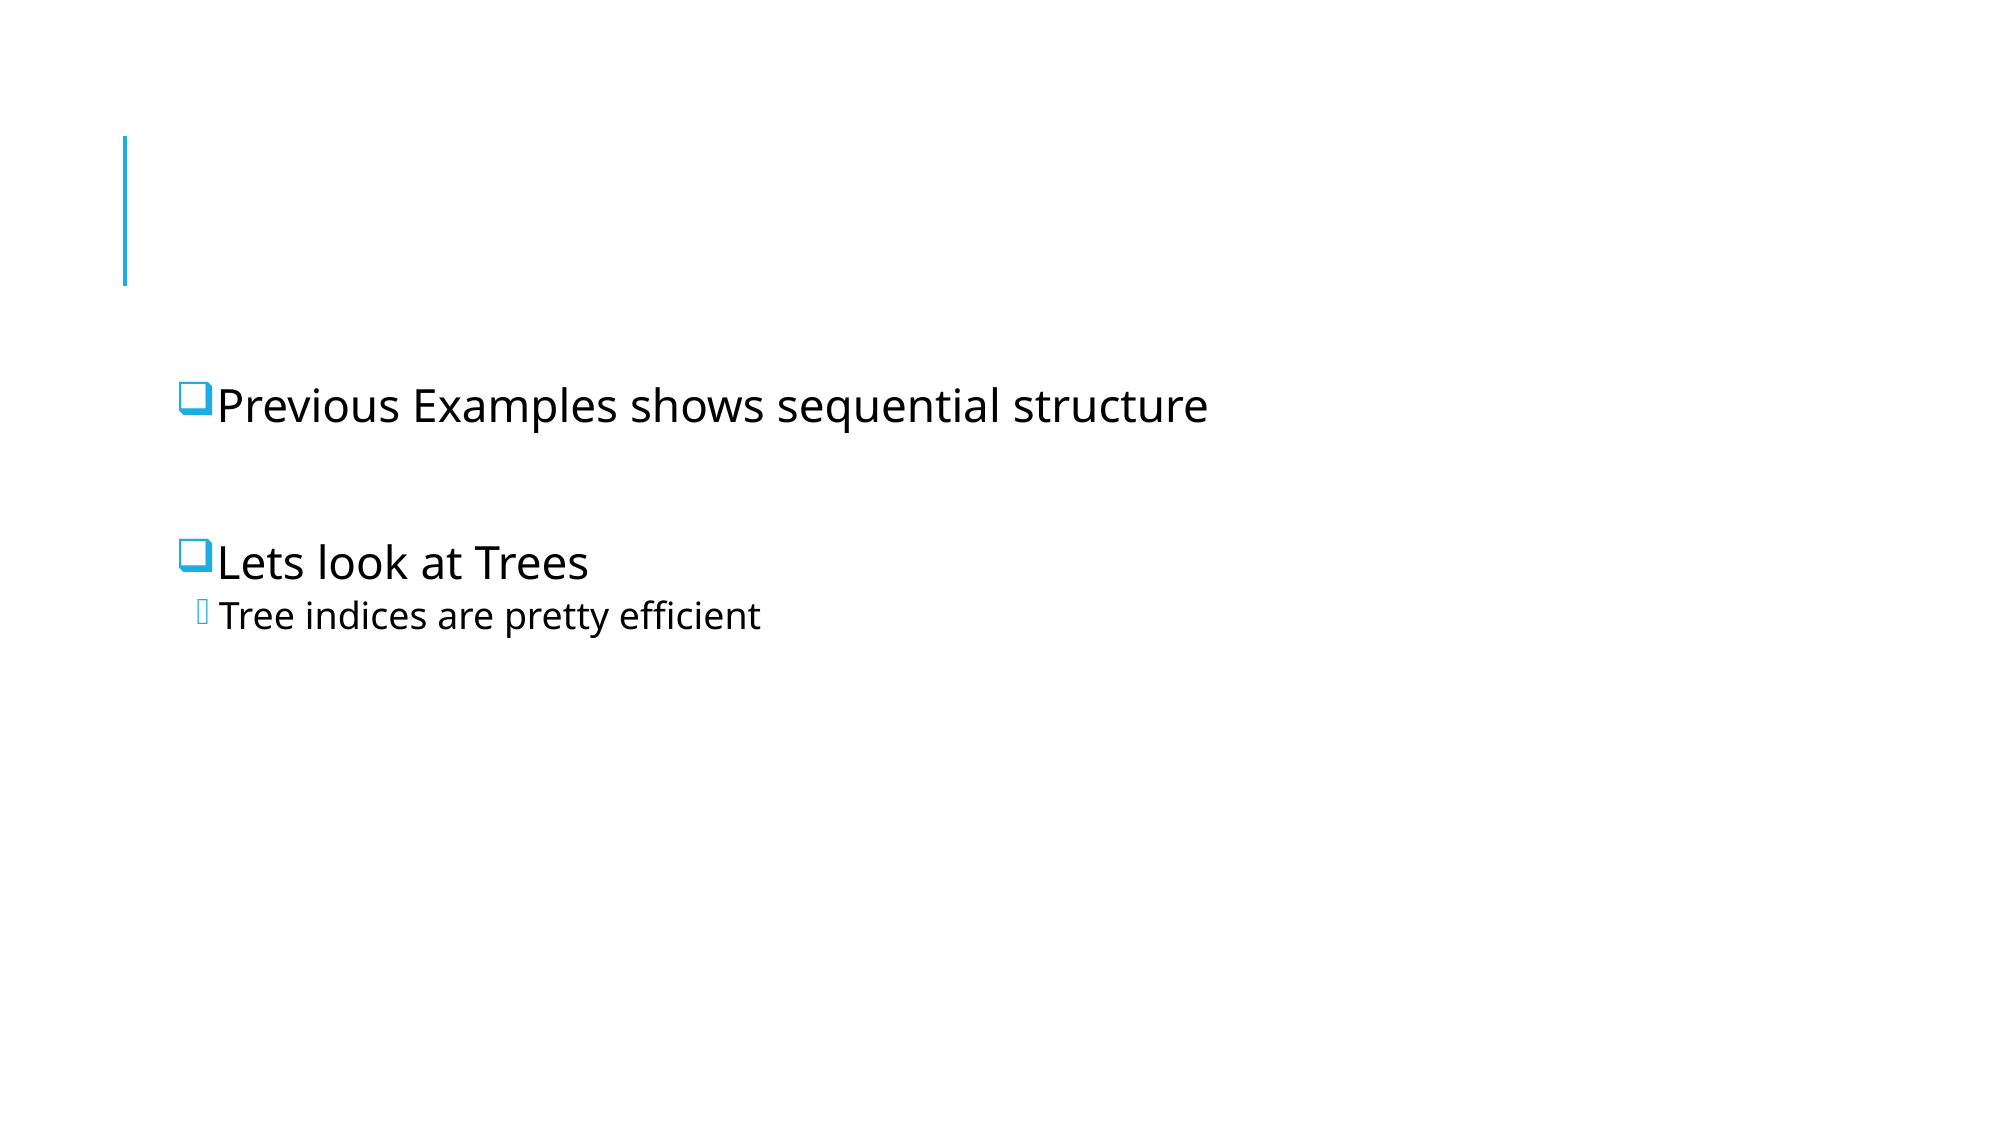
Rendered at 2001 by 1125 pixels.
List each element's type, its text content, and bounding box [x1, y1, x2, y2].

list Previous Examples shows sequential structure Lets look at Trees Tree indices are pretty efficient [168, 375, 1763, 1035]
